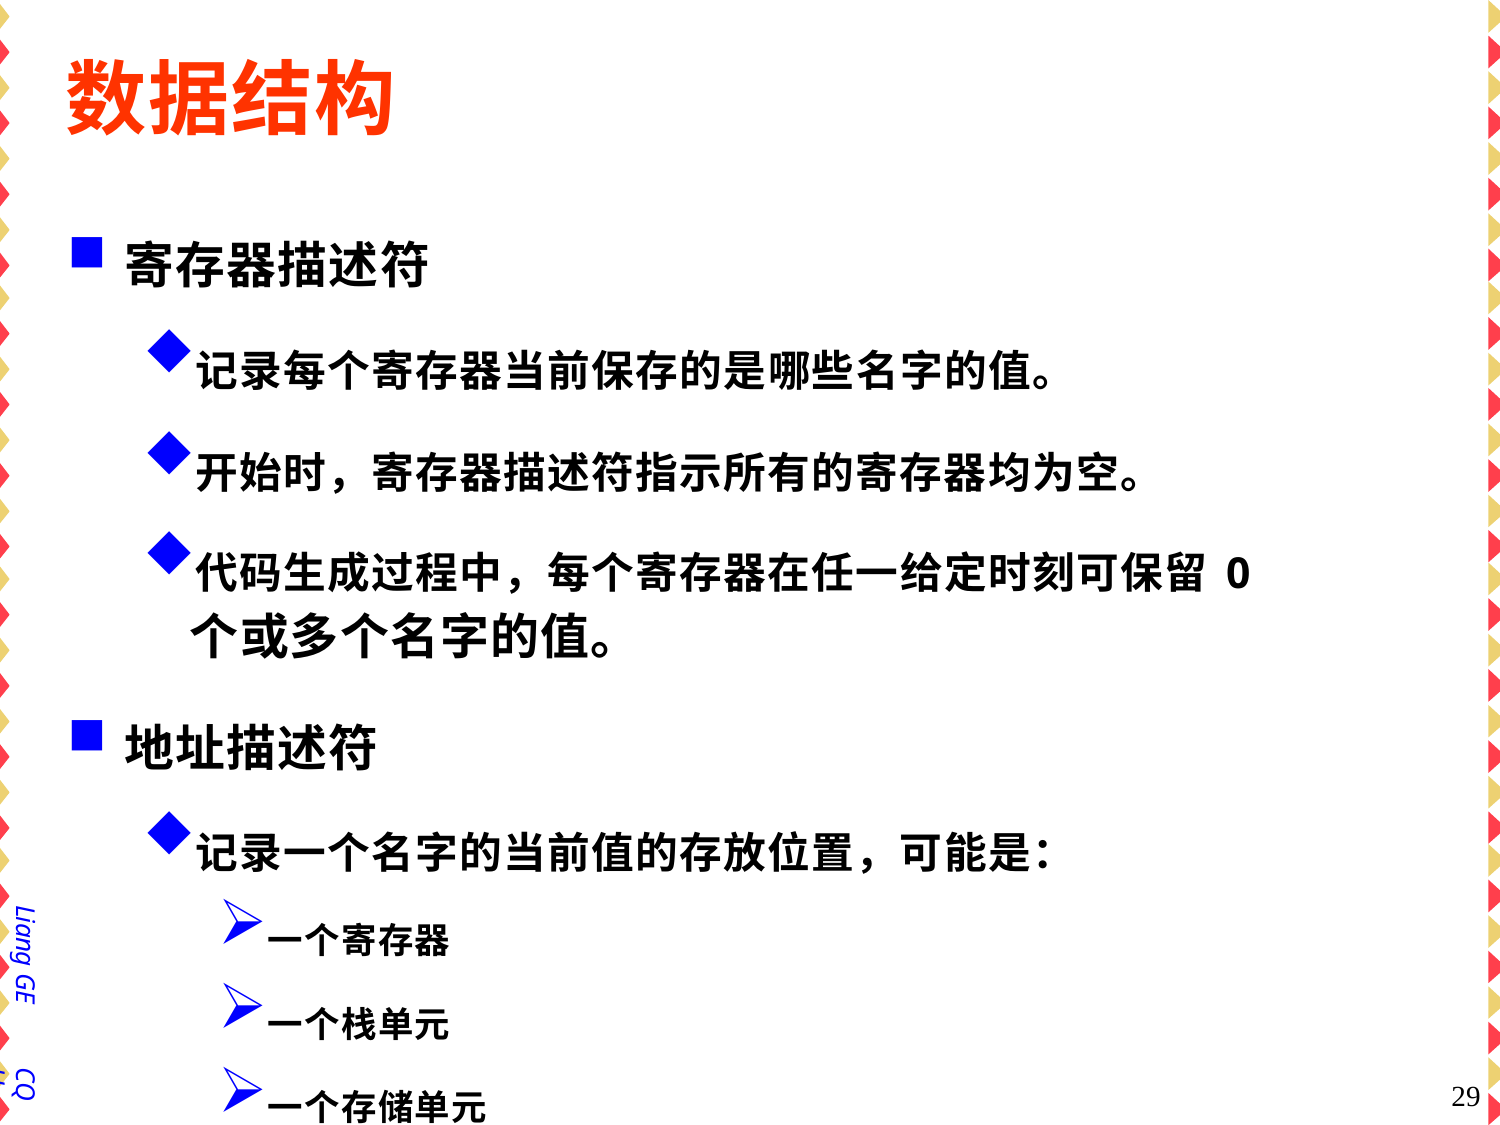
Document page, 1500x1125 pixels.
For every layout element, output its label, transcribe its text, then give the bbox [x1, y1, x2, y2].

title 数据结构 [62, 44, 402, 235]
text_box 寄存器描述符 记录每个寄存器当前保存的是哪些名字的值。 开始时，寄存器描述符指示所有的寄存器均为空。 代码生成过程中，每个寄存器在任一给定时刻可保留0 个或多个名字的值。 地址描述符 记录一个名字的当前值的存放位置，可能是： 一个寄存器 一个栈单元 一个存储单元 或这些地址的一个集合 这些信息用来确定对一个名字的寻址方式，可以存放在 符号表中。 [65, 181, 1399, 1125]
text_box Liang GE [10, 902, 41, 1007]
slide_number 26 [1447, 1078, 1485, 1125]
text_box CQU [10, 1065, 41, 1107]
